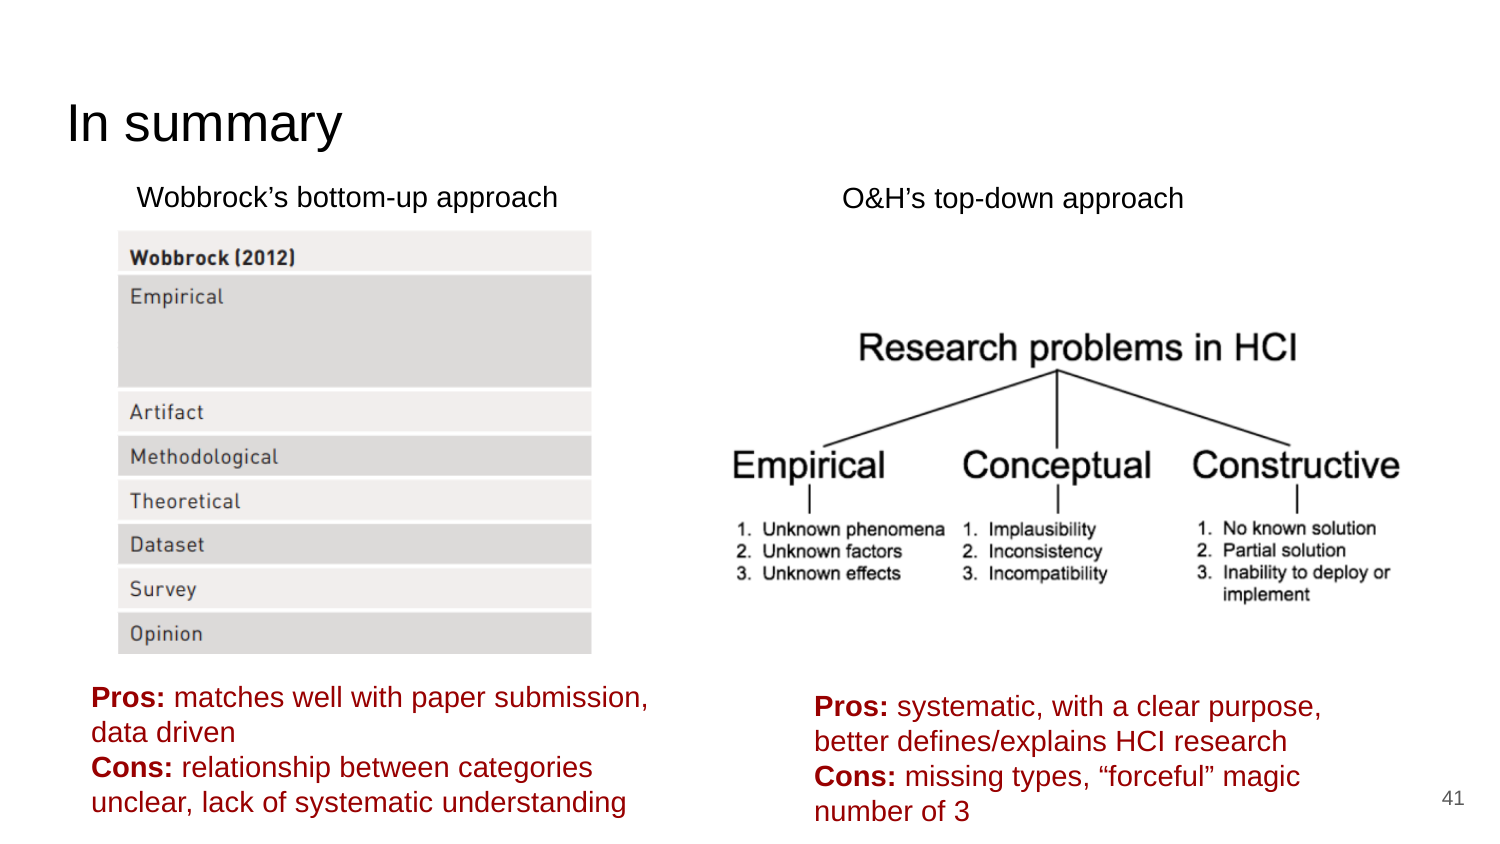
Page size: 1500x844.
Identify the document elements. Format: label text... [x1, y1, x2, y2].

title In summary [51, 72, 1449, 167]
text_box Pros: systematic, with a clear purpose, better defines/explains HCI research Cons: missing types, “forceful” magic number of 3 [799, 671, 1391, 842]
text_box O&H’s top-down approach [827, 163, 1296, 229]
text_box Wobbrock’s bottom-up approach [121, 163, 590, 227]
picture [714, 316, 1417, 611]
slide_number ‹#› [1389, 764, 1480, 830]
text_box Pros: matches well with paper submission, data driven Cons: relationship between categories unclear, lack of systematic understanding [76, 663, 668, 834]
picture [117, 228, 595, 654]
